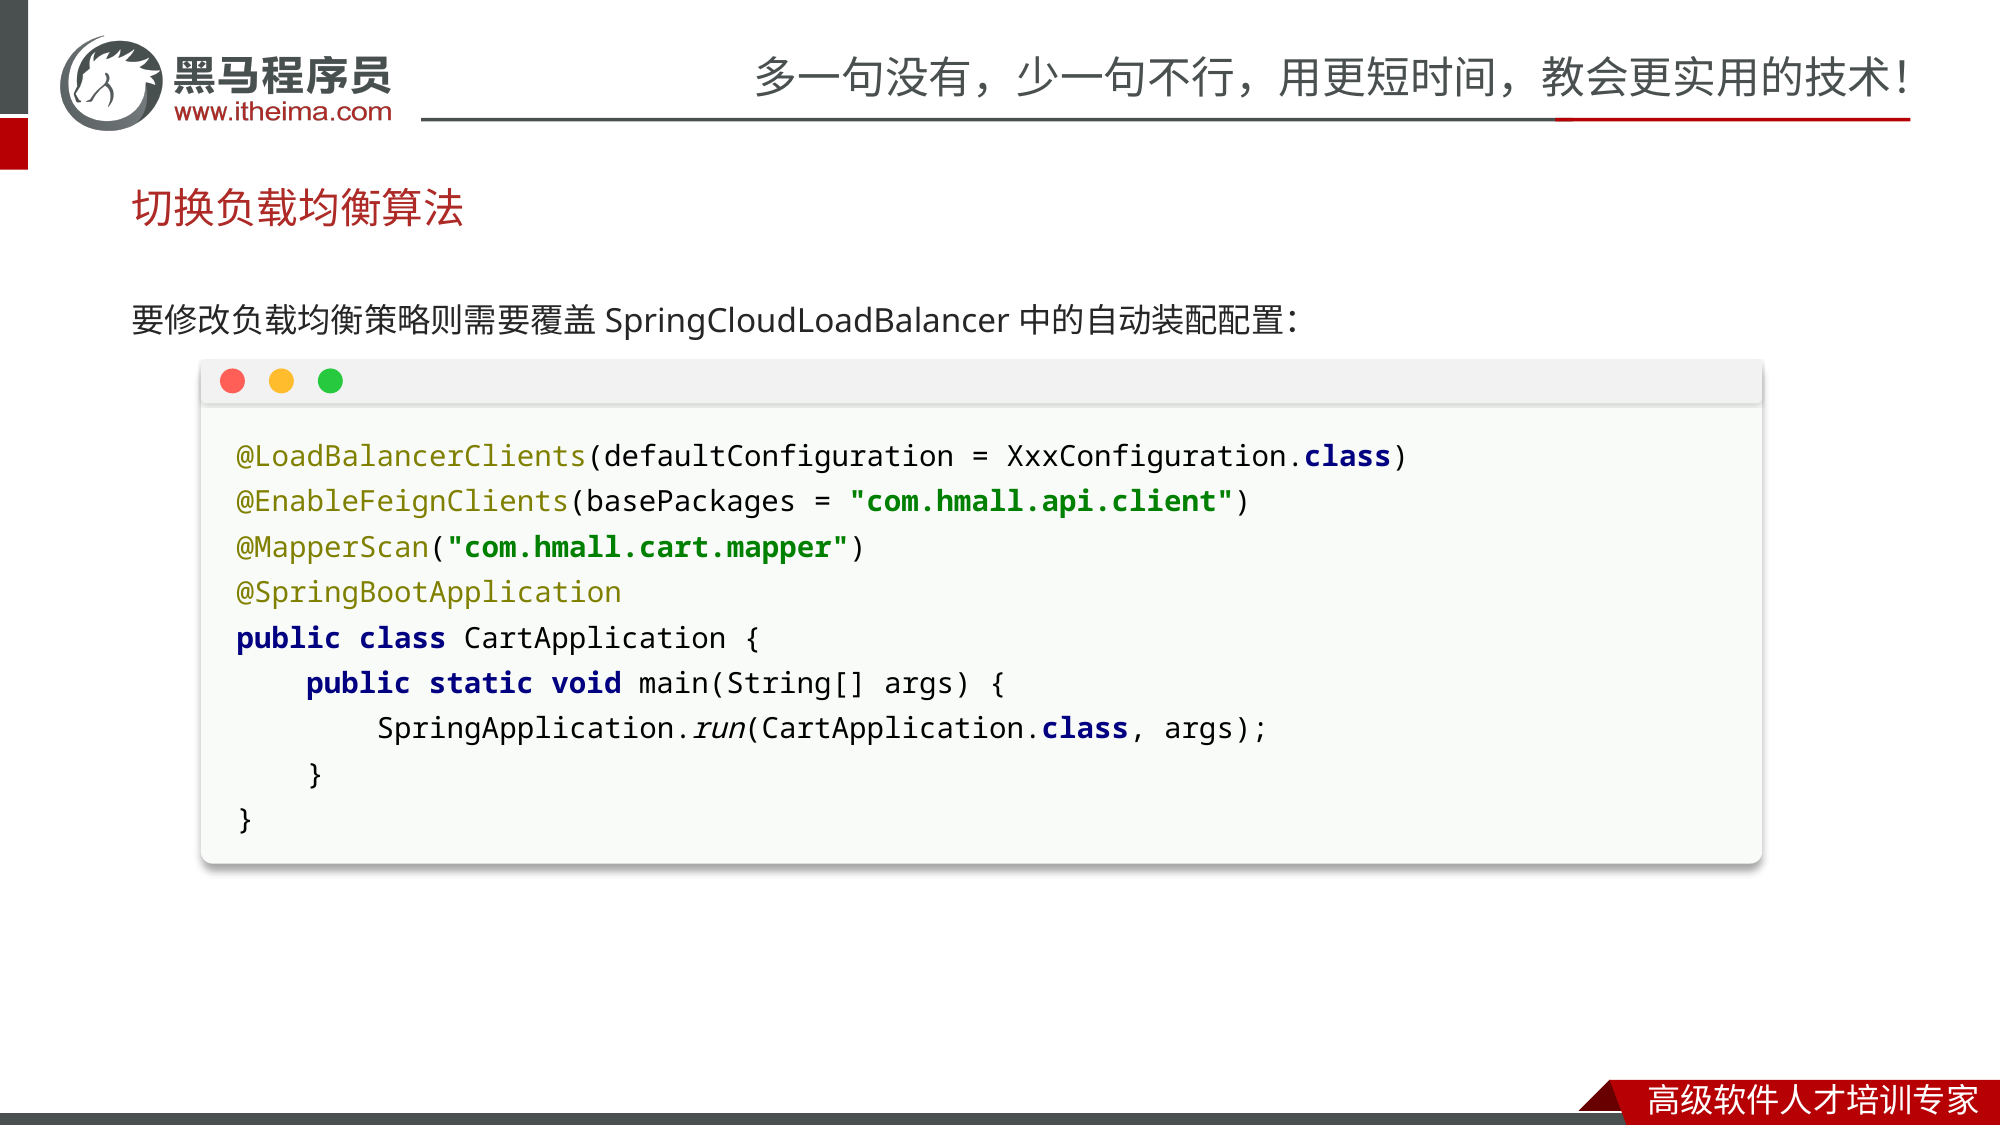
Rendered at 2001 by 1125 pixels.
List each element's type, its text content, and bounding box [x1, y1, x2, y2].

list 要修改负载均衡策略则需要覆盖SpringCloudLoadBalancer中的自动装配配置： [116, 271, 1847, 408]
picture [14, 0, 453, 179]
title 切换负载均衡算法 [116, 173, 1872, 240]
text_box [200, 358, 1763, 864]
